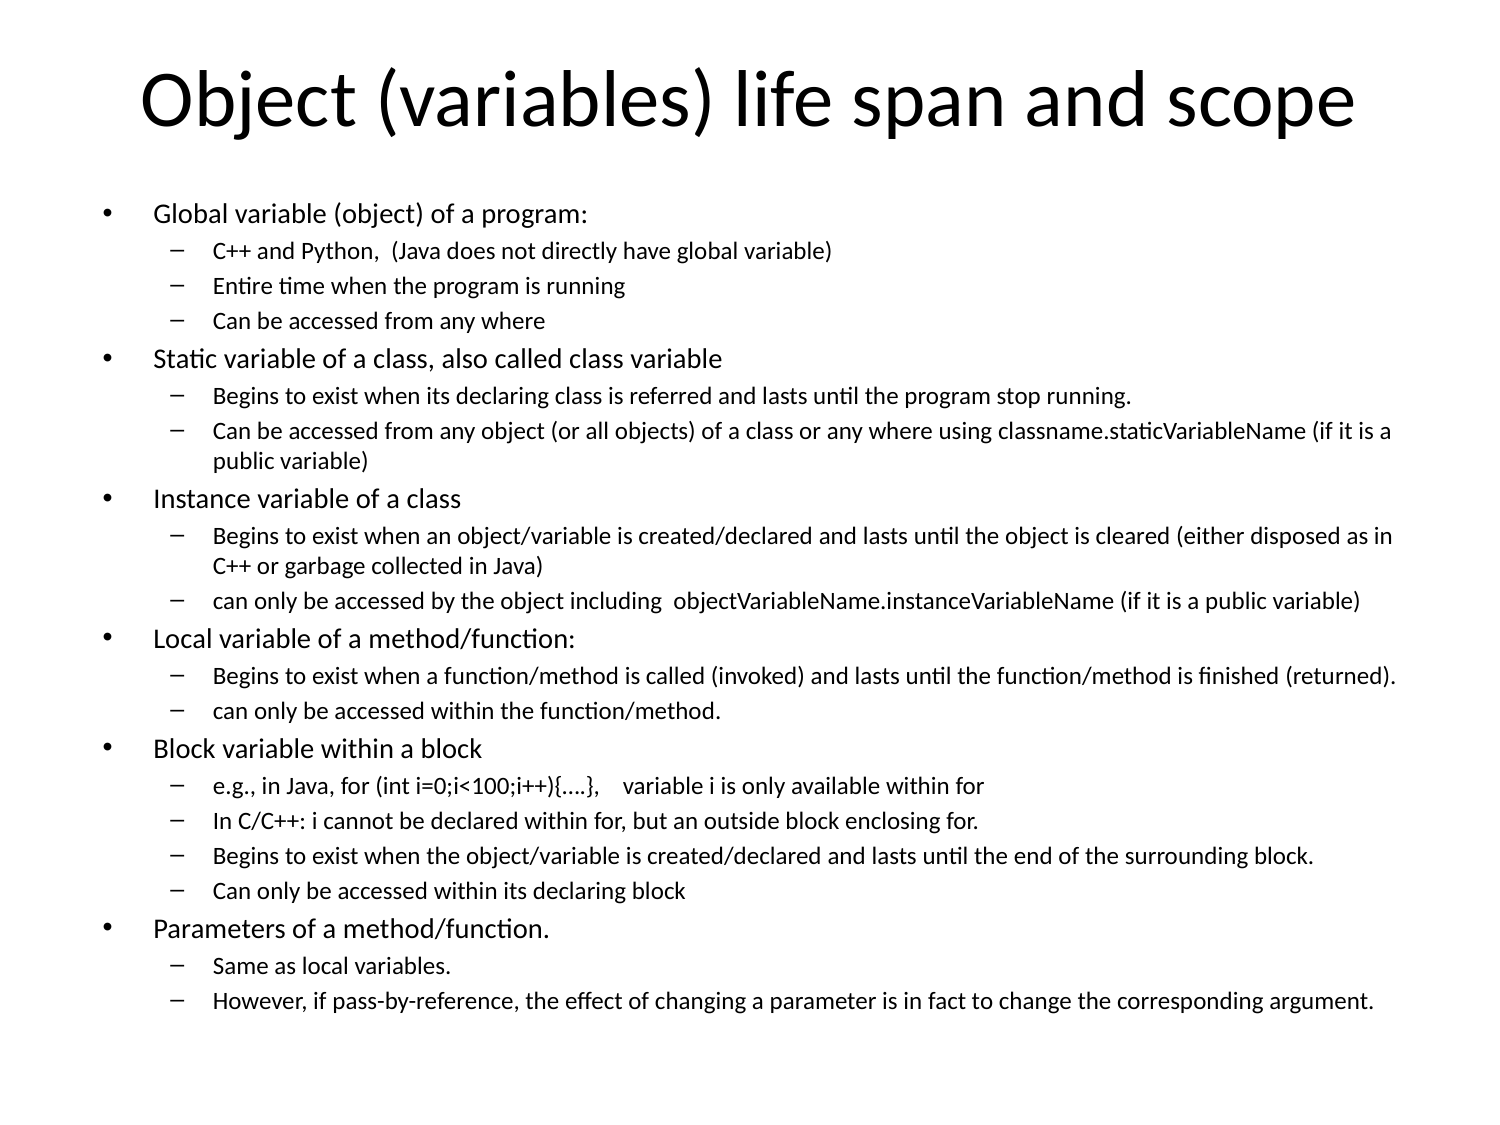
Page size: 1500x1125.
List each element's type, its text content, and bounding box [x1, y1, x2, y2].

title Object (variables) life span and scope [75, 0, 1425, 188]
list Global variable (object) of a program: C++ and Python, (Java does not directly have global variable) Entire time when the program is running Can be accessed from any where Static variable of a class, also called class variable Begins to exist when its declaring class is referred and lasts until the program stop running. Can be accessed from any object (or all objects) of a class or any where using classname.staticVariableName (if it is a public variable) Instance variable of a class Begins to exist when an object/variable is created/declared and lasts until the object is cleared (either disposed as in C++ or garbage collected in Java) can only be accessed by the object including objectVariableName.instanceVariableName (if it is a public variable) Local variable of a method/function: Begins to exist when a function/method is called (invoked) and lasts until the function/method is finished (returned). can only be accessed within the function/method. Block variable within a block e.g., in Java, for (int i=0;i<100;i++){….}, variable i is only available within for In C/C++: i cannot be declared within for, but an outside block enclosing for. Begins to exist when the object/variable is created/declared and lasts until the end of the surrounding block. Can only be accessed within its declaring block Parameters of a method/function. Same as local variables. However, if pass-by-reference, the effect of changing a parameter is in fact to change the corresponding argument. [87, 187, 1438, 1038]
